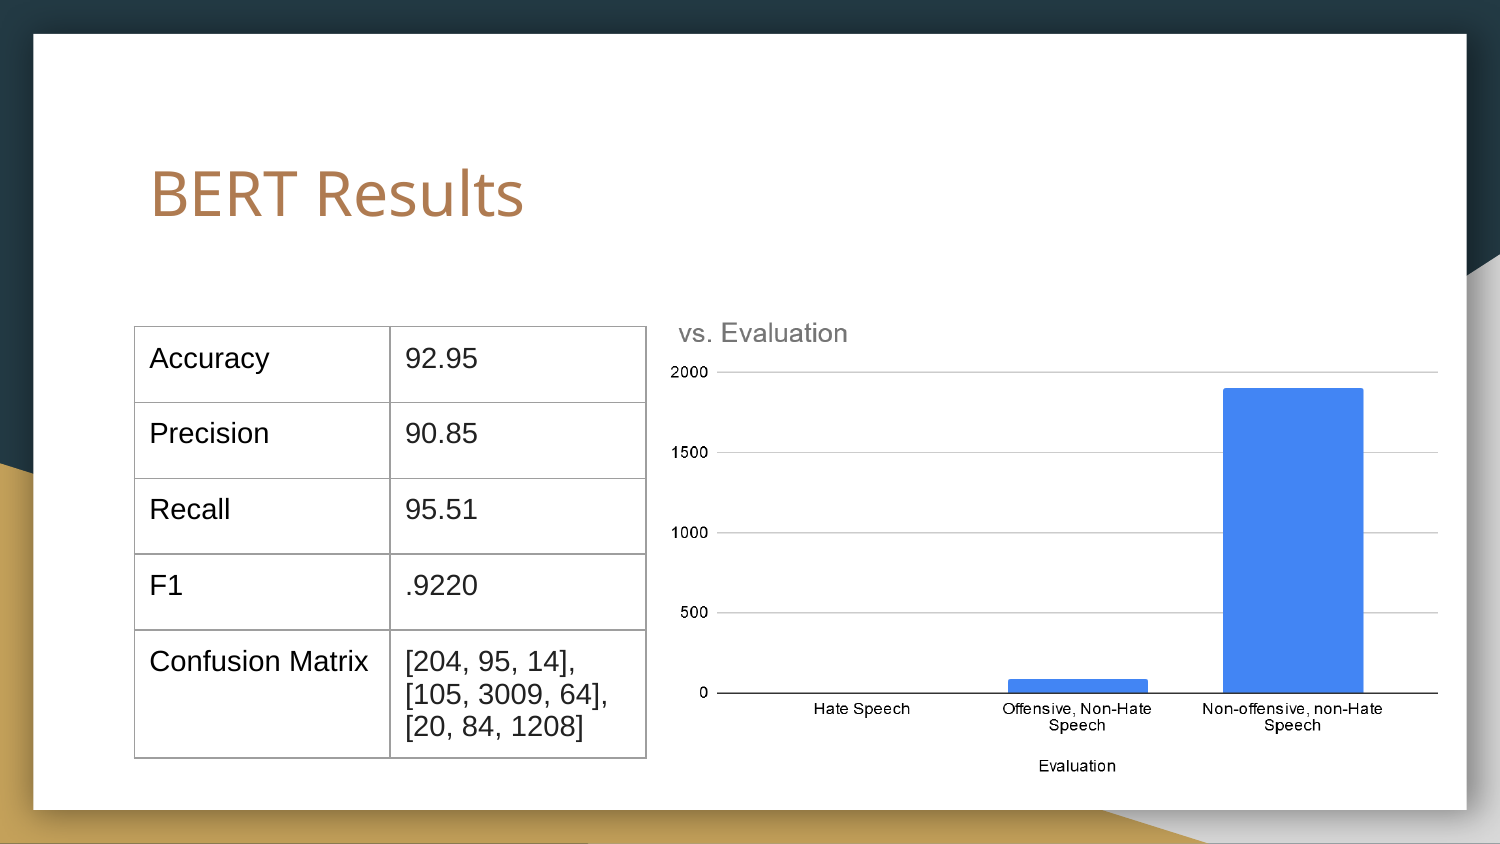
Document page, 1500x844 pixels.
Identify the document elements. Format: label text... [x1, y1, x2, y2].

table_cell [204, 95, 14], [105, 3009, 64], [20, 84, 1208] [391, 631, 640, 757]
table_cell Confusion Matrix [135, 631, 389, 757]
picture [645, 295, 1462, 799]
table_cell 95.51 [391, 479, 640, 553]
table_cell 90.85 [391, 403, 640, 478]
table_header Accuracy [135, 327, 389, 402]
table_cell F1 [135, 555, 389, 629]
table_cell Recall [135, 479, 389, 553]
title BERT Results [134, 138, 1366, 296]
table_cell Precision [135, 403, 389, 478]
table_header 92.95 [391, 327, 640, 402]
table_cell .9220 [391, 555, 640, 629]
